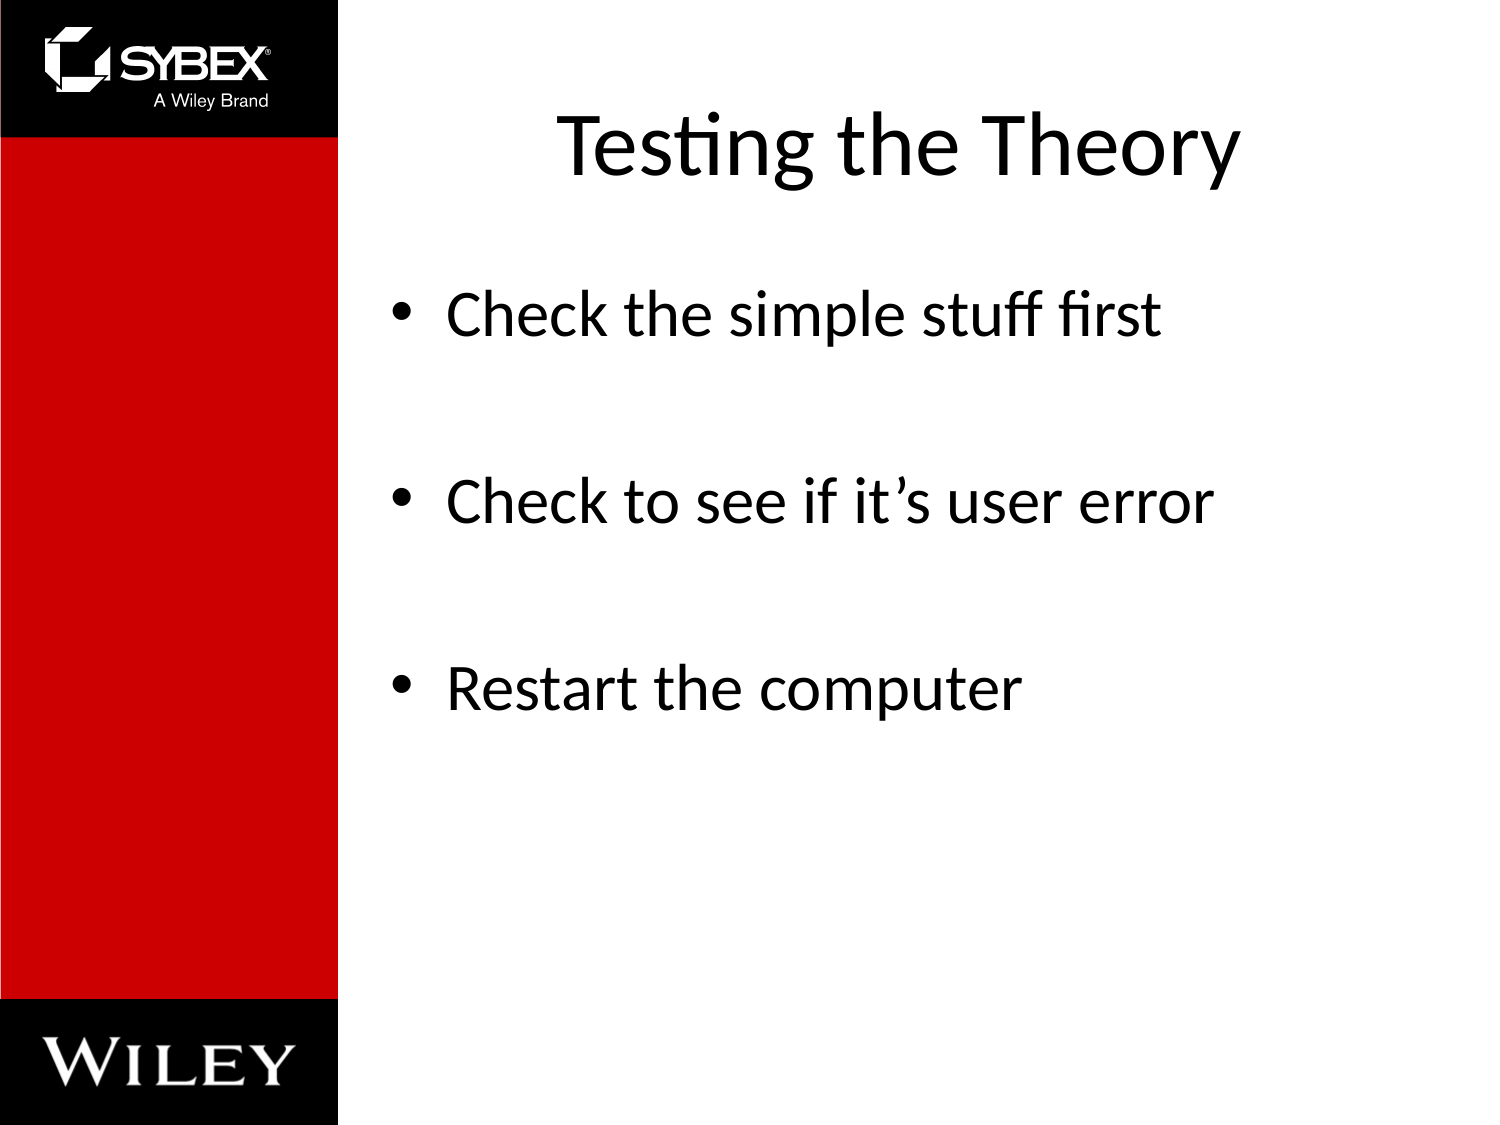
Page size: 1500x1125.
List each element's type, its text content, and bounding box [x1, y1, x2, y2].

picture [0, 999, 338, 1125]
picture [45, 27, 271, 111]
list Check the simple stuff first Check to see if it’s user error Restart the computer [375, 262, 1425, 1005]
title Testing the Theory [375, 45, 1425, 233]
